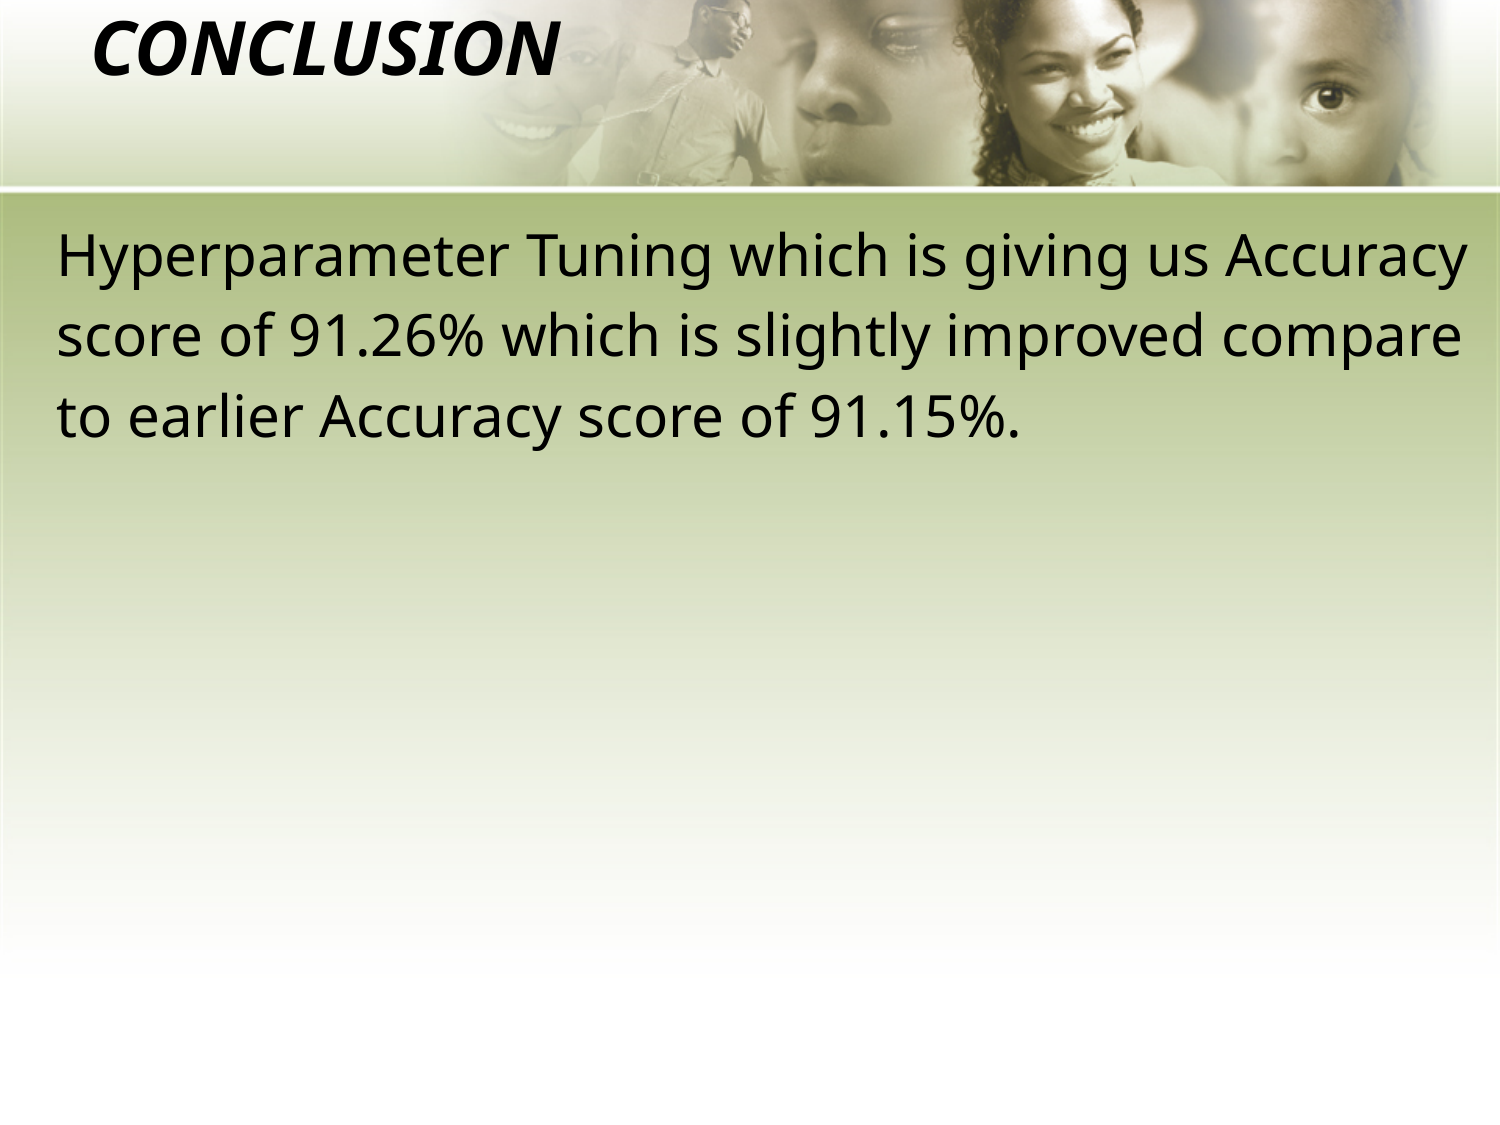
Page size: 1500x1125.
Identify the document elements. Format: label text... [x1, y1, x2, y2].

title CONCLUSION [75, 12, 1188, 188]
picture [0, 0, 1500, 1125]
list Hyperparameter Tuning which is giving us Accuracy score of 91.26% which is slightly improved compare to earlier Accuracy score of 91.15%. [41, 200, 1500, 975]
